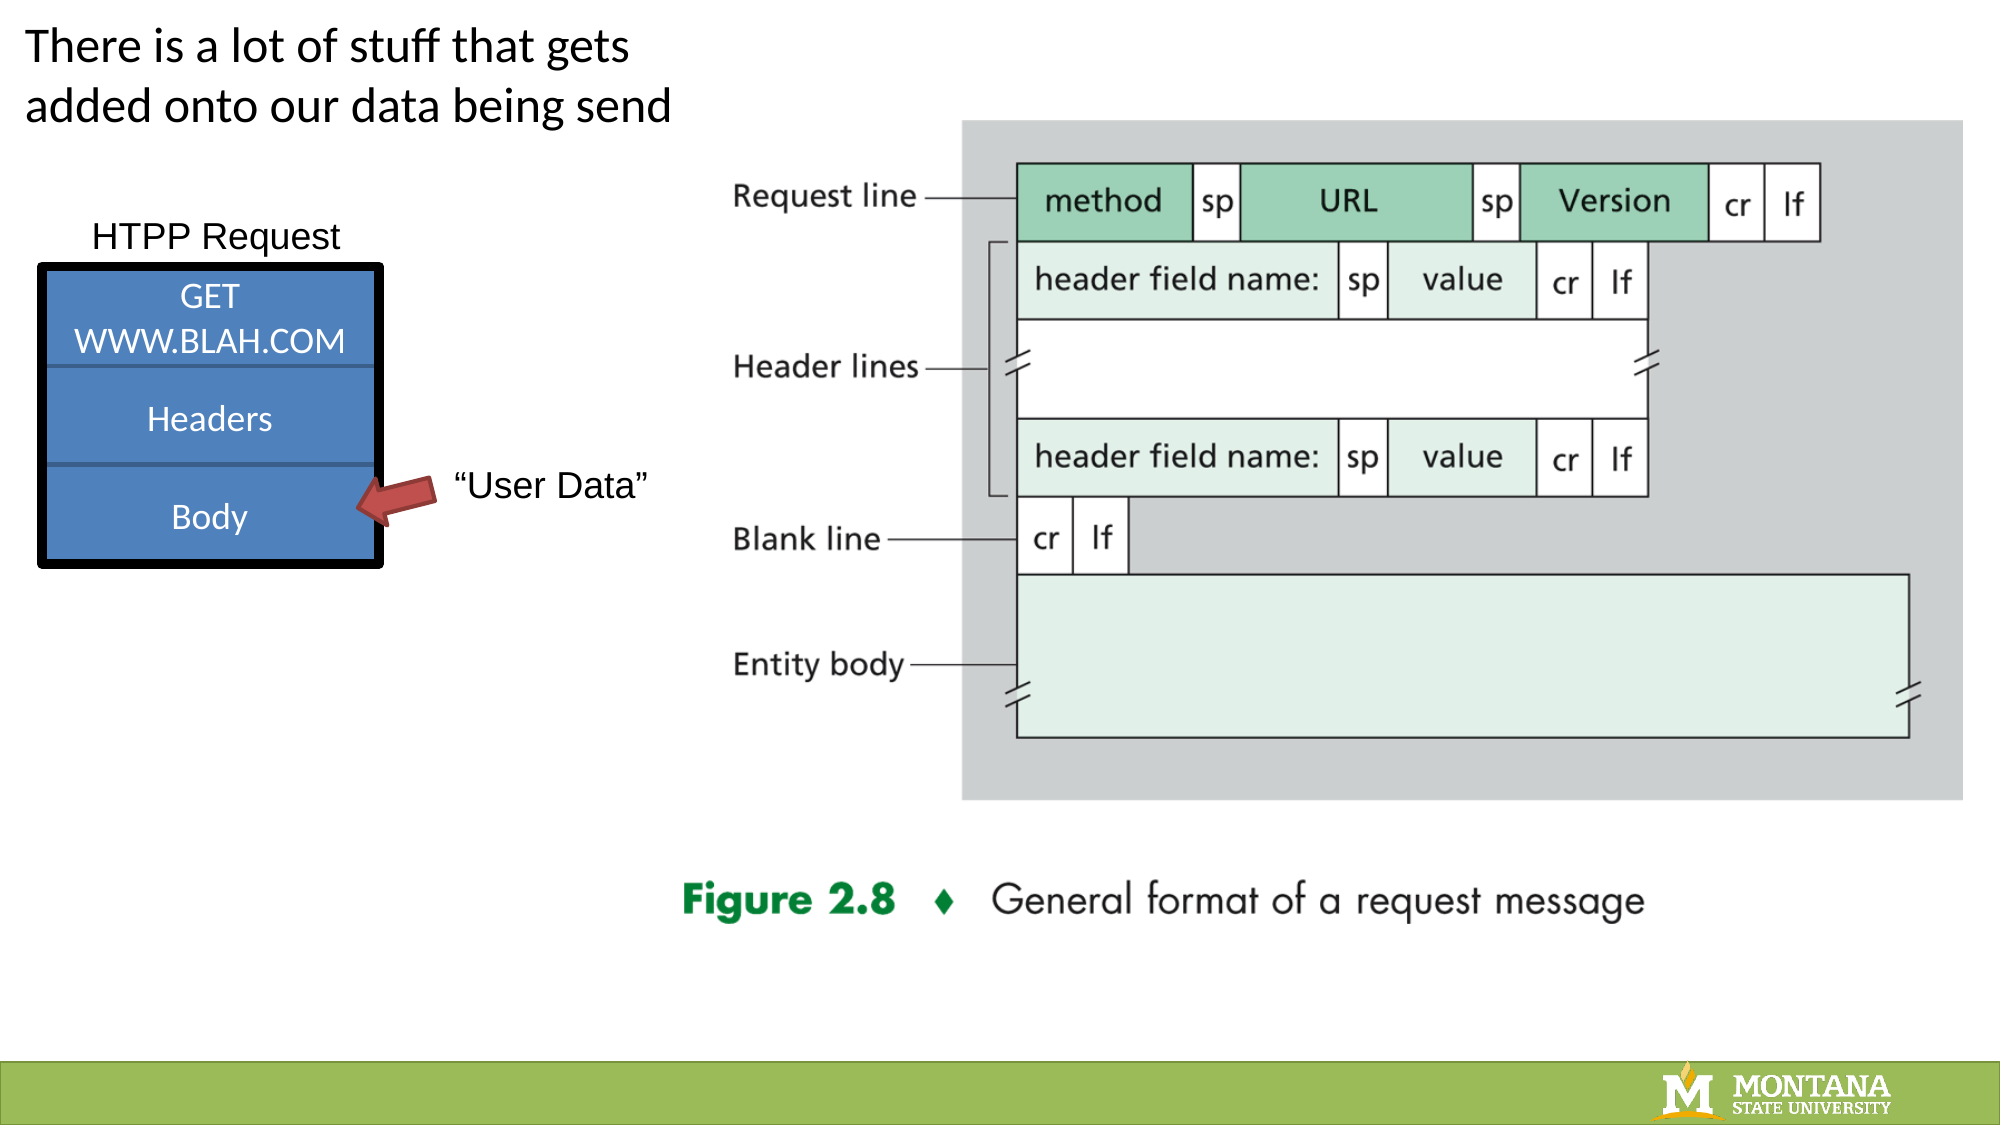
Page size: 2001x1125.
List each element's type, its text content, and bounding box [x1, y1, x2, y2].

text_box There is a lot of stuff that gets added onto our data being send [24, 12, 739, 133]
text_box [1892, 1060, 2000, 1125]
picture [1649, 1060, 1892, 1122]
picture [684, 120, 1963, 924]
text_box [355, 475, 437, 528]
text_box “User Data” [439, 453, 663, 514]
text_box HTPP Request [76, 204, 356, 265]
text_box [0, 1060, 1647, 1125]
text_box [40, 264, 381, 566]
